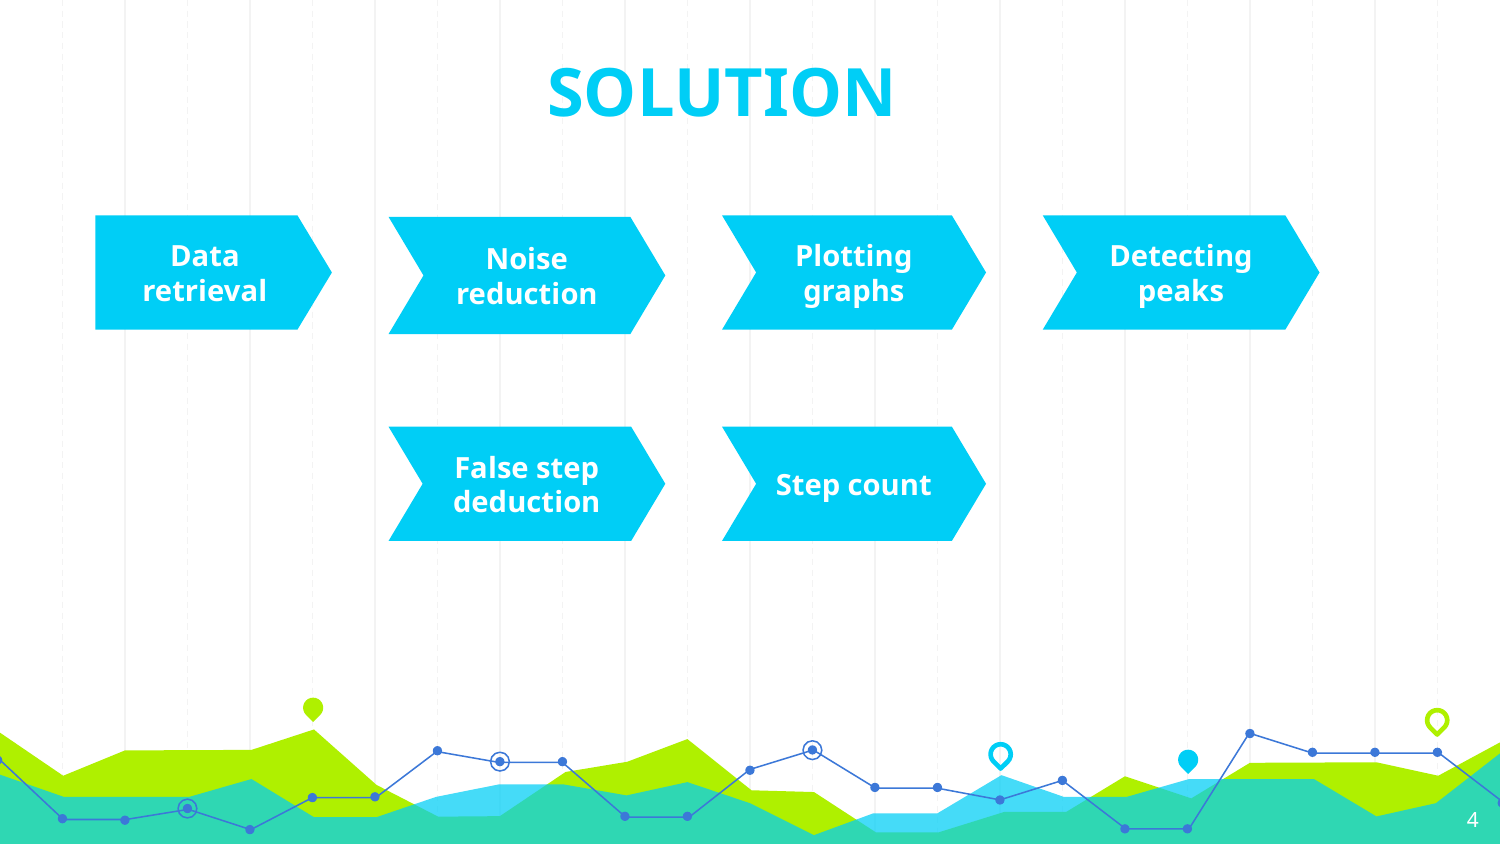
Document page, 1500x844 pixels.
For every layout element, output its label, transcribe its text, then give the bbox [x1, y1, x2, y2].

title SOLUTION [148, 27, 1296, 145]
slide_number 4 [1403, 791, 1494, 844]
text_box Step count [722, 426, 987, 541]
text_box False step deduction [388, 426, 666, 541]
text_box Detecting peaks [1042, 215, 1320, 330]
text_box Noise reduction [388, 216, 666, 335]
text_box Data retrieval [95, 215, 332, 330]
text_box Plotting graphs [722, 215, 987, 330]
